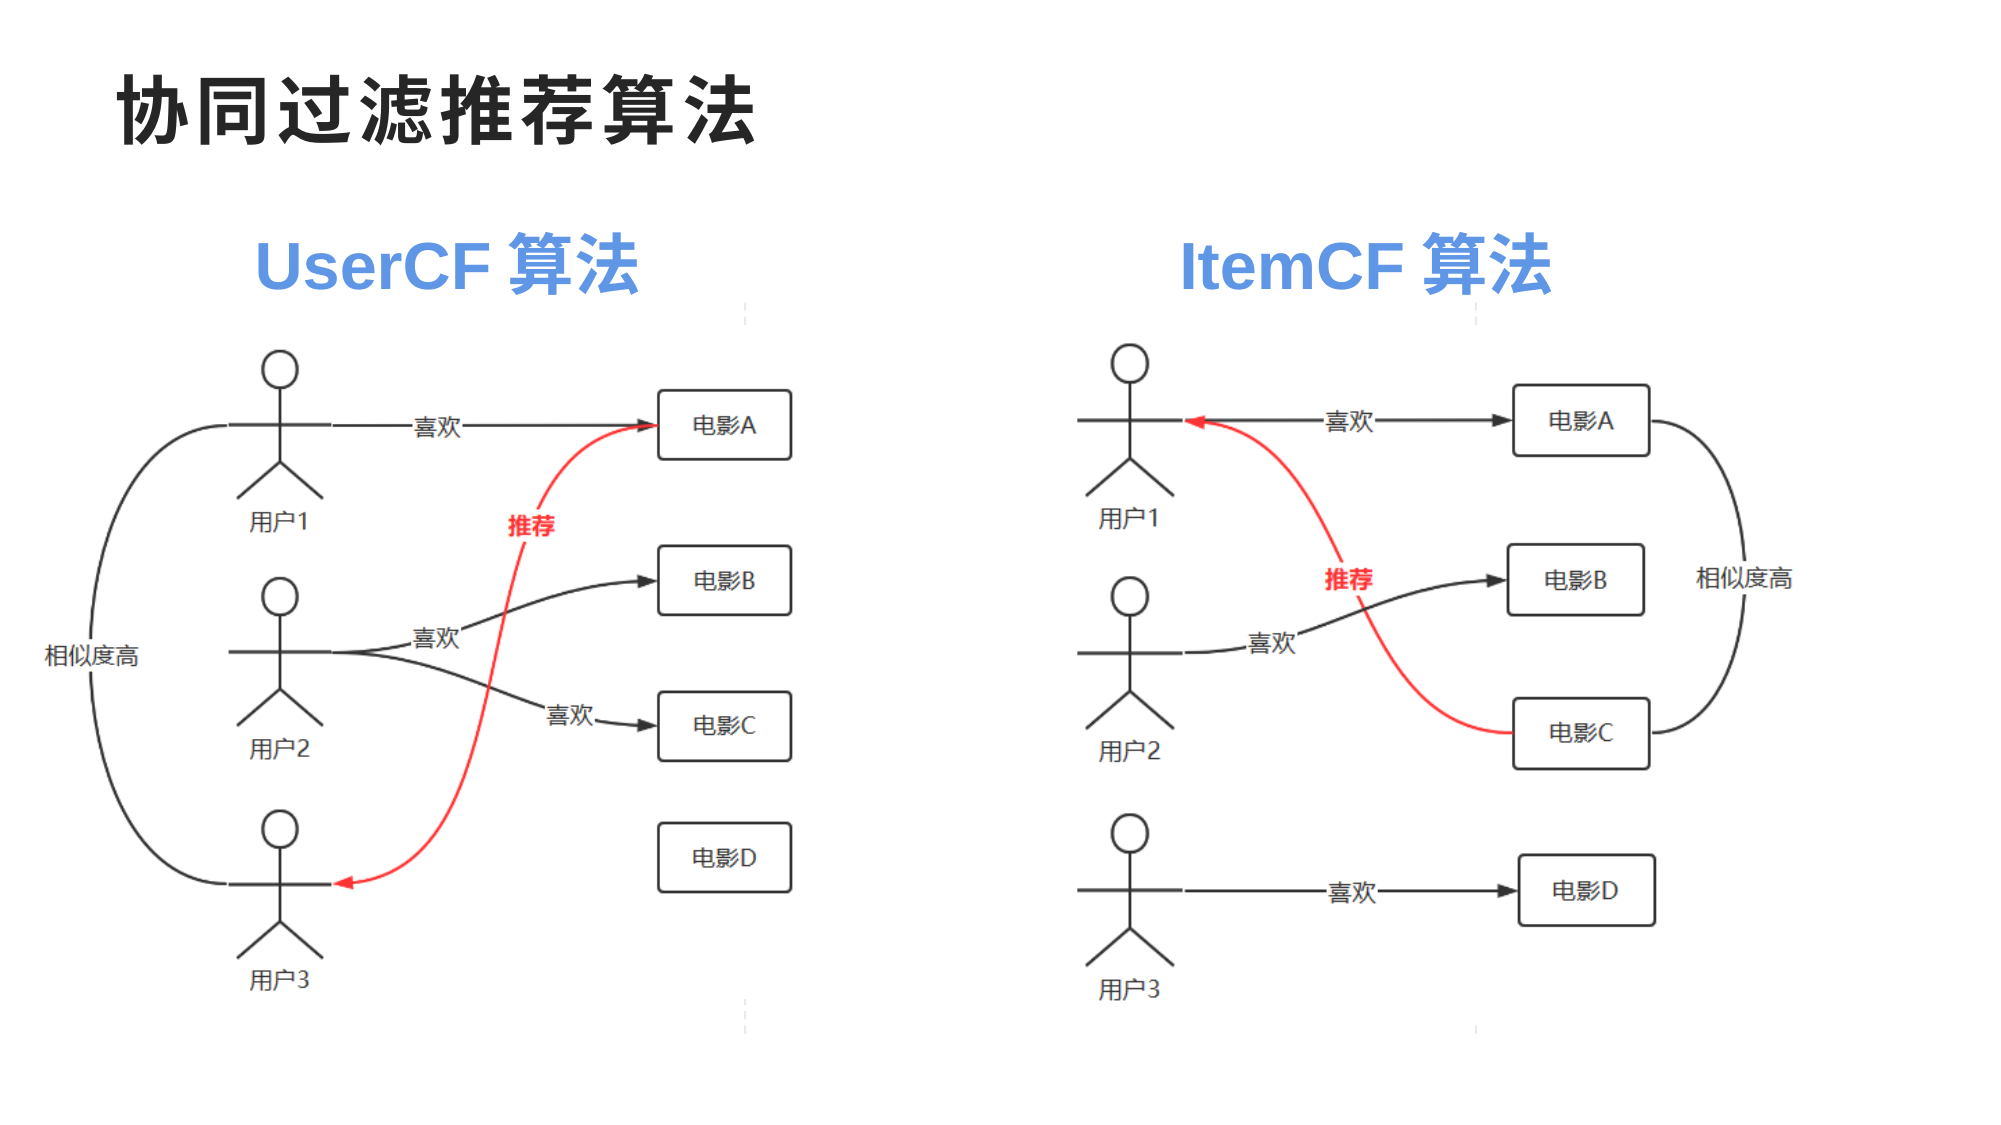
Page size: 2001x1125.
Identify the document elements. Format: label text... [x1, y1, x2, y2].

text_box UserCF算法 [239, 215, 802, 327]
text_box ItemCF算法 [1164, 215, 1727, 327]
picture [1011, 327, 1842, 1020]
picture [22, 327, 833, 999]
text_box 协同过滤推荐算法 [100, 50, 1900, 167]
